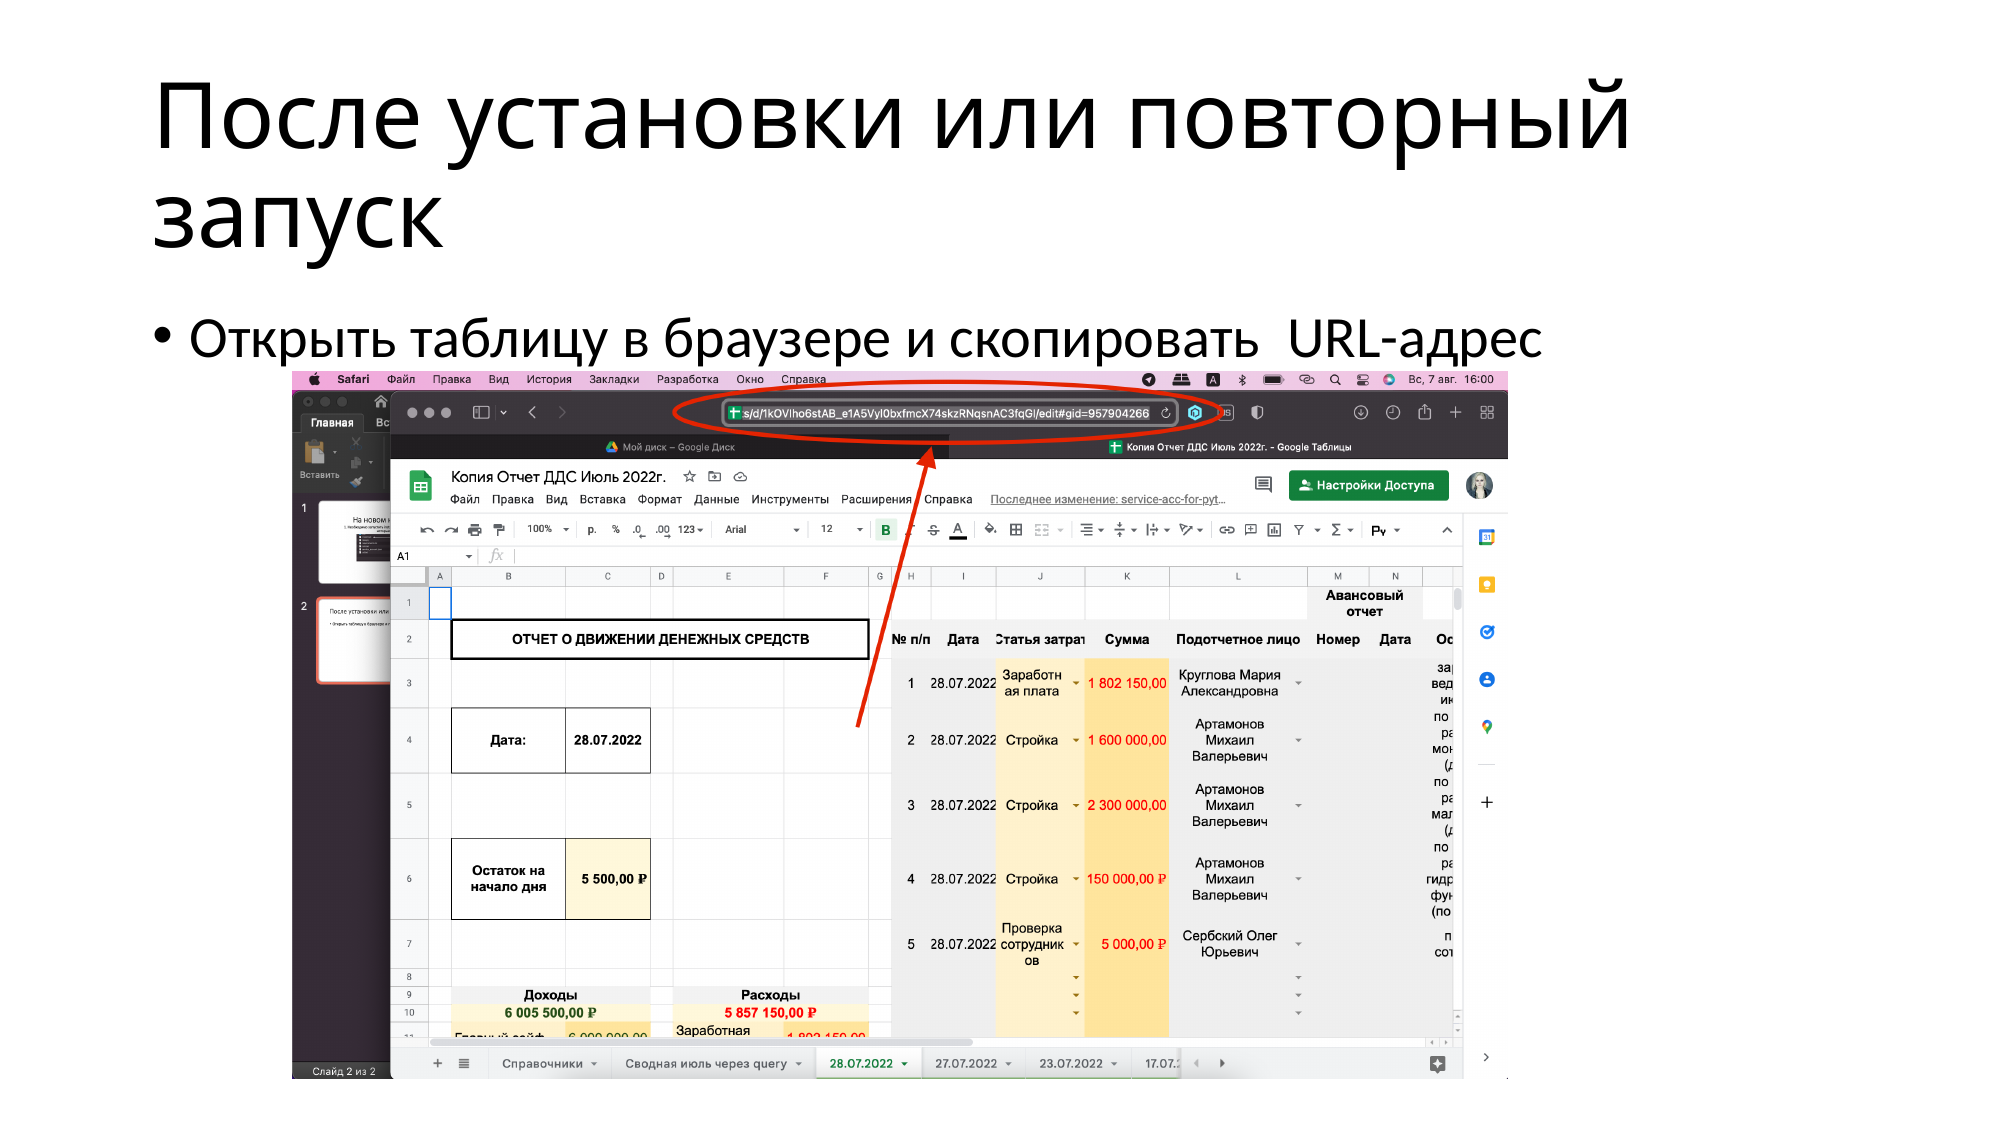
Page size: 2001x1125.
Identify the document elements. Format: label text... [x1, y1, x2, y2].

picture [292, 371, 1508, 1079]
title После установки или повторный запуск [137, 59, 1863, 278]
list Открыть таблицу в браузере и скопировать URL-адрес [137, 299, 1863, 1014]
